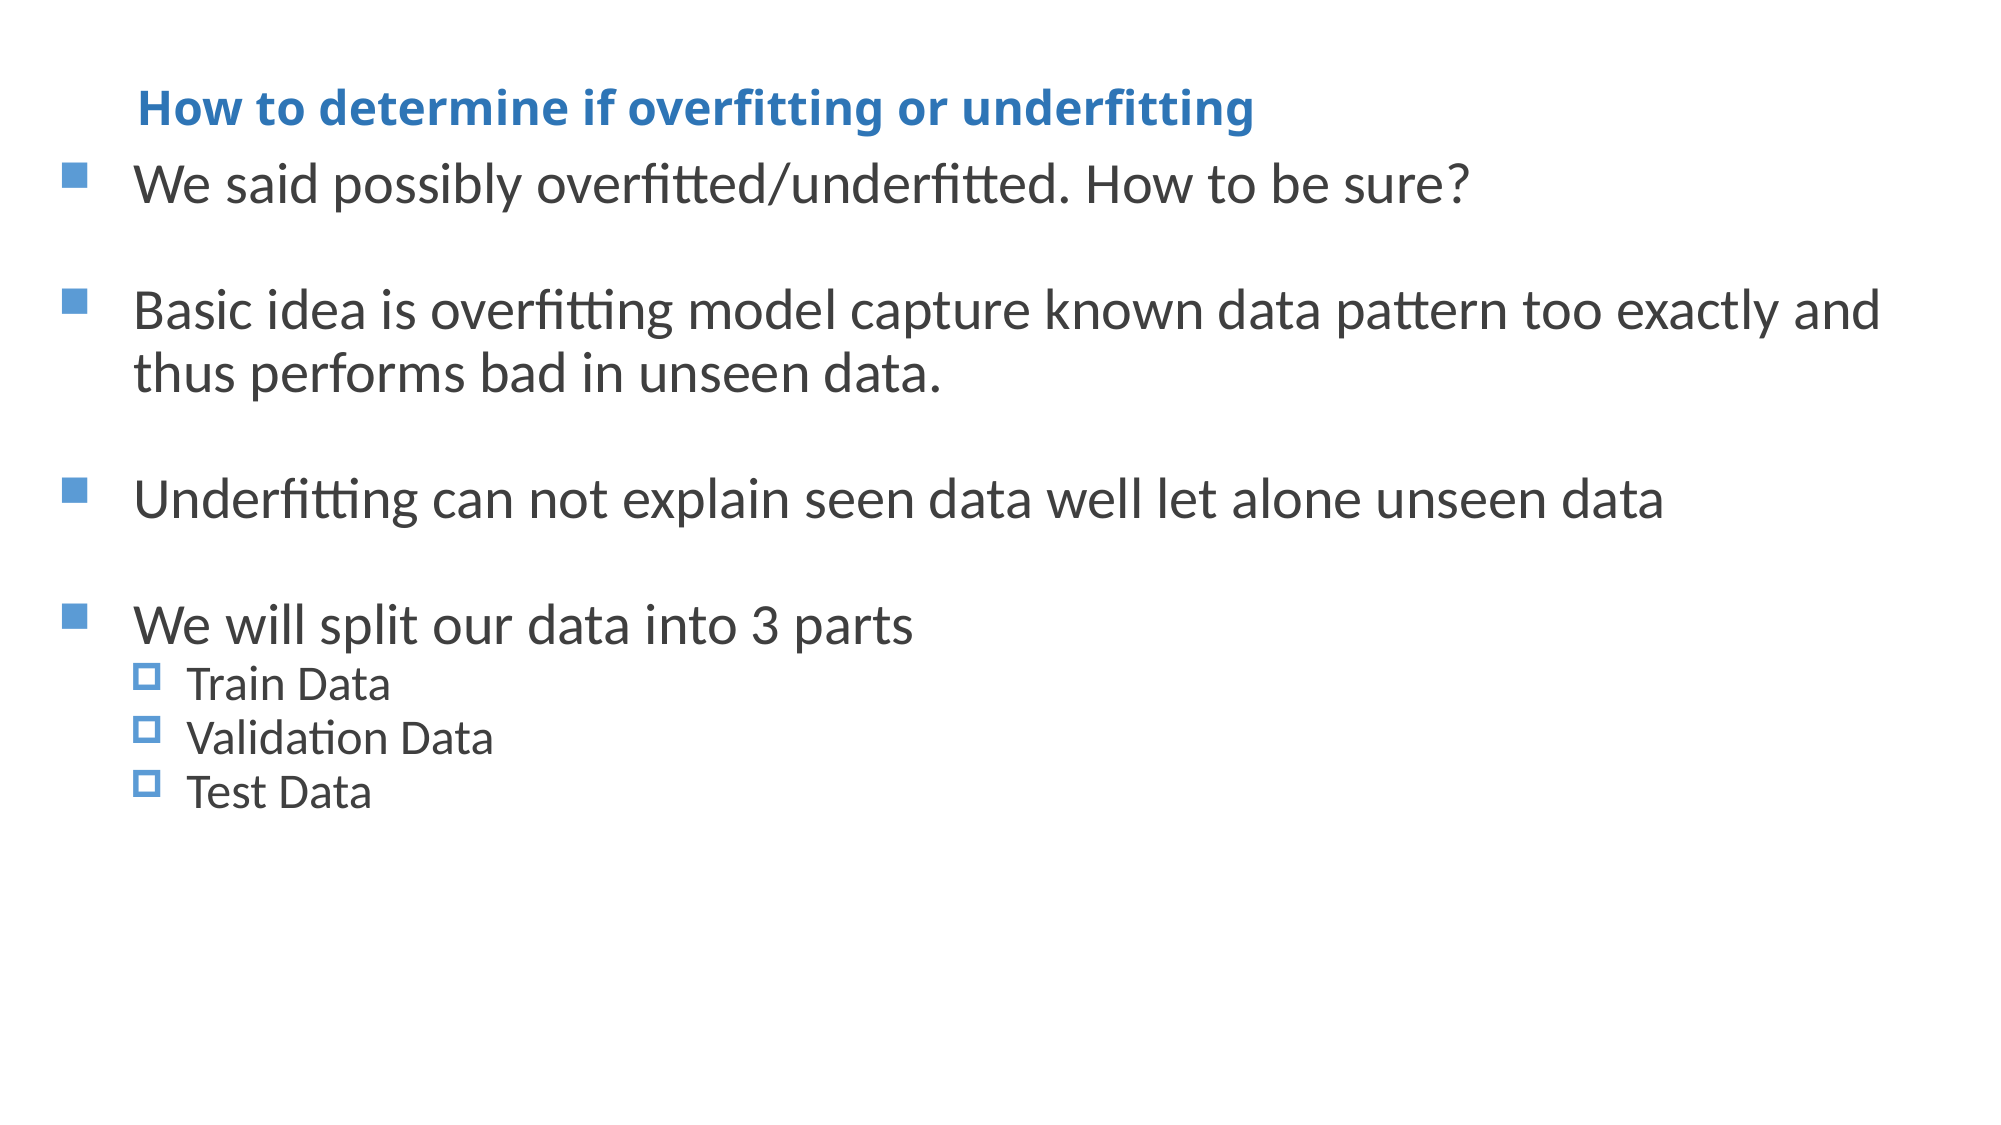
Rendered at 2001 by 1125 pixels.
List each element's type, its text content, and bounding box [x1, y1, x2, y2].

list We said possibly overfitted/underfitted. How to be sure? Basic idea is overfitting model capture known data pattern too exactly and thus performs bad in unseen data. Underfitting can not explain seen data well let alone unseen data We will split our data into 3 parts Train Data Validation Data Test Data [43, 146, 1957, 1047]
title How to determine if overfitting or underfitting [121, 70, 1756, 149]
